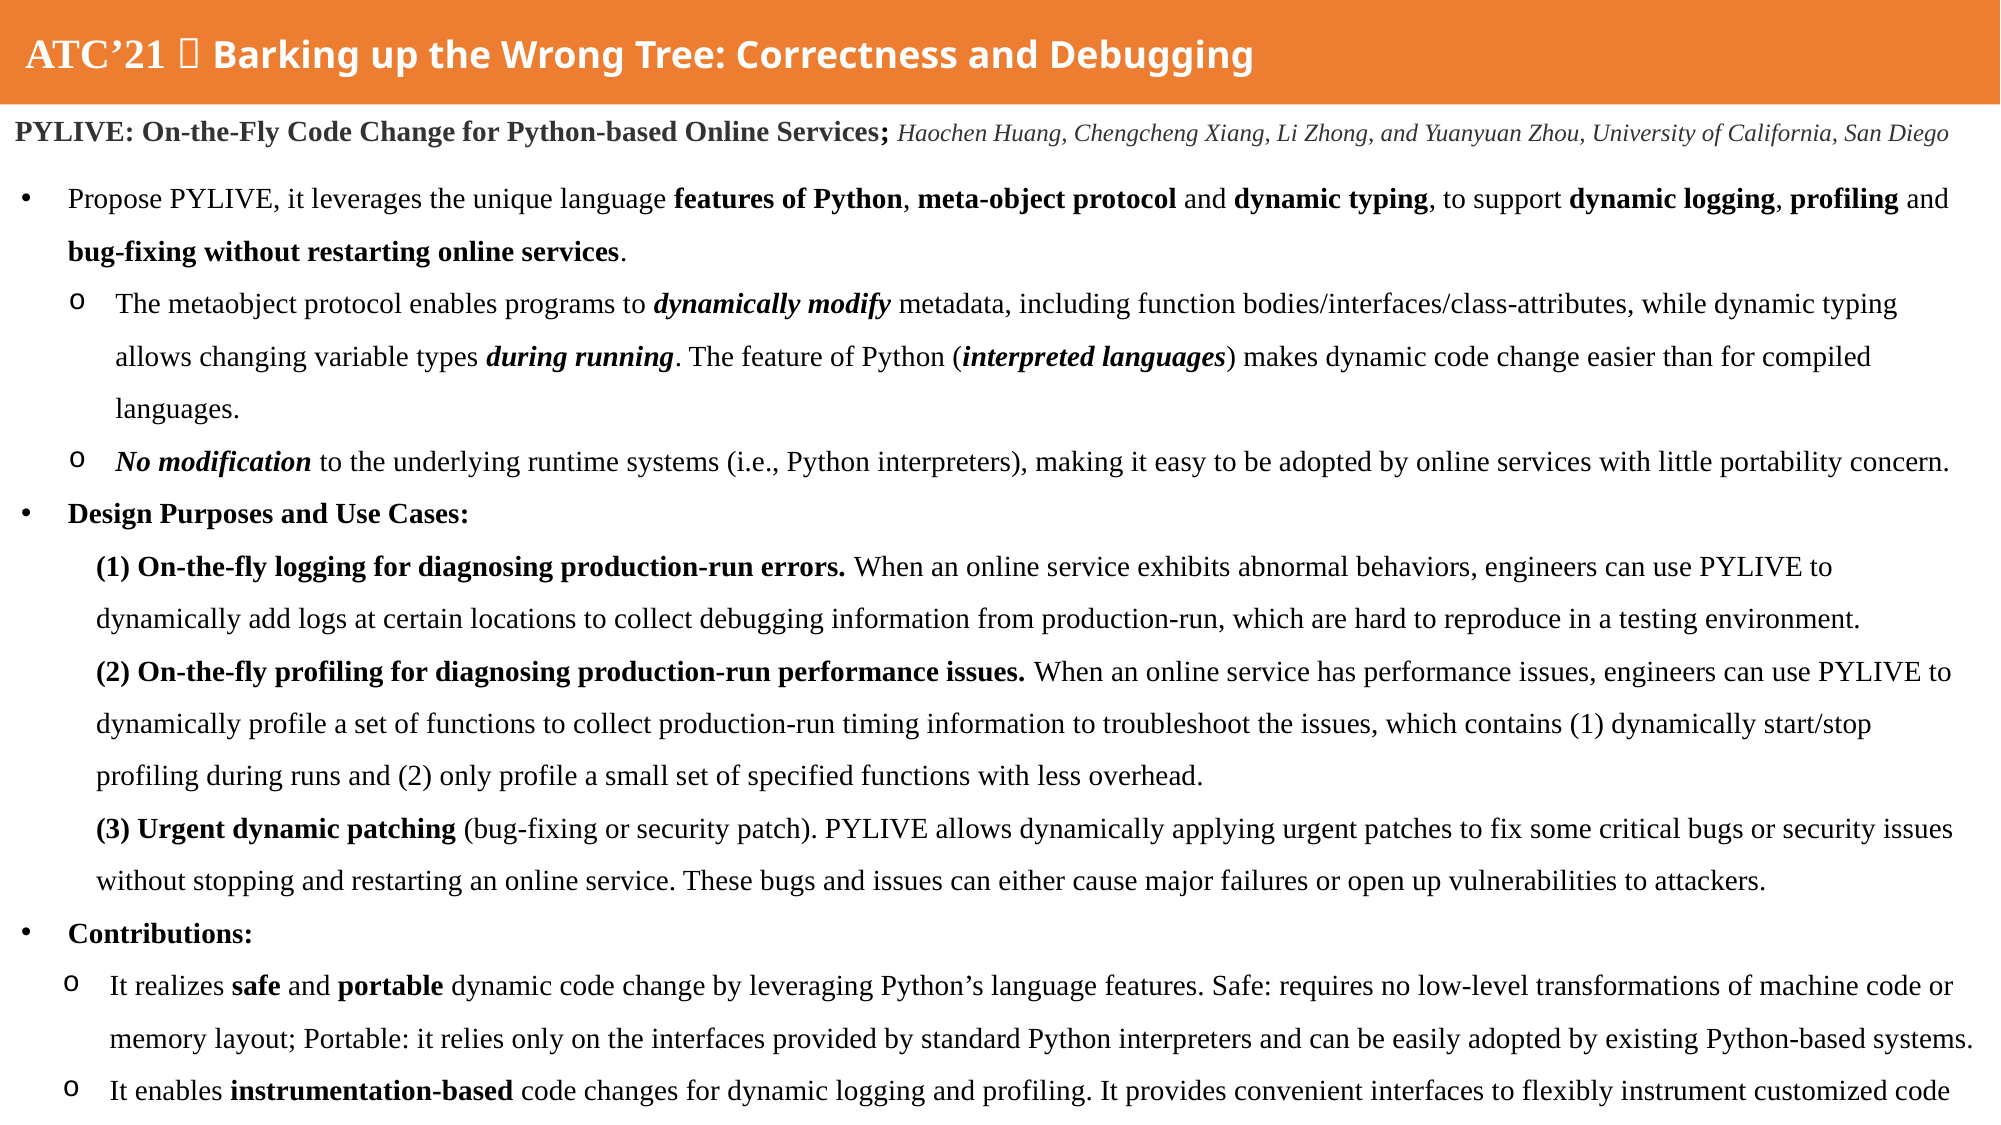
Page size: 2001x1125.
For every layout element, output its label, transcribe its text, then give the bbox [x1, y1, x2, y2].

text_box Propose PYLIVE, it leverages the unique language features of Python, meta-object protocol and dynamic typing, to support dynamic logging, profiling and bug-fixing without restarting online services. The metaobject protocol enables programs to dynamically modify metadata, including function bodies/interfaces/class-attributes, while dynamic typing allows changing variable types during running. The feature of Python (interpreted languages) makes dynamic code change easier than for compiled languages. No modification to the underlying runtime systems (i.e., Python interpreters), making it easy to be adopted by online services with little portability concern. Design Purposes and Use Cases: (1) On-the-fly logging for diagnosing production-run errors. When an online service exhibits abnormal behaviors, engineers can use PYLIVE to dynamically add logs at certain locations to collect debugging information from production-run, which are hard to reproduce in a testing environment. (2) On-the-fly profiling for diagnosing production-run performance issues. When an online service has performance issues, engineers can use PYLIVE to dynamically profile a set of functions to collect production-run timing information to troubleshoot the issues, which contains (1) dynamically start/stop profiling during runs and (2) only profile a small set of specified functions with less overhead. (3) Urgent dynamic patching (bug-fixing or security patch). PYLIVE allows dynamically applying urgent patches to fix some critical bugs or security issues without stopping and restarting an online service. These bugs and issues can either cause major failures or open up vulnerabilities to attackers. Contributions: It realizes safe and portable dynamic code change by leveraging Python’s language features. Safe: requires no low-level transformations of machine code or memory layout; Portable: it relies only on the interfaces provided by standard Python interpreters and can be easily adopted by existing Python-based systems. It enables instrumentation-based code changes for dynamic logging and profiling. It provides convenient interfaces to flexibly instrument customized code to specific functions at running time. This is useful for collecting diagnostic information in production-run systems without causing performance degradation. [6, 154, 1994, 1125]
text_box ATC’21  Barking up the Wrong Tree: Correctness and Debugging [0, 0, 2000, 105]
text_box PYLIVE: On-the-Fly Code Change for Python-based Online Services; Haochen Huang, Chengcheng Xiang, Li Zhong, and Yuanyuan Zhou, University of California, San Diego [0, 104, 1975, 155]
